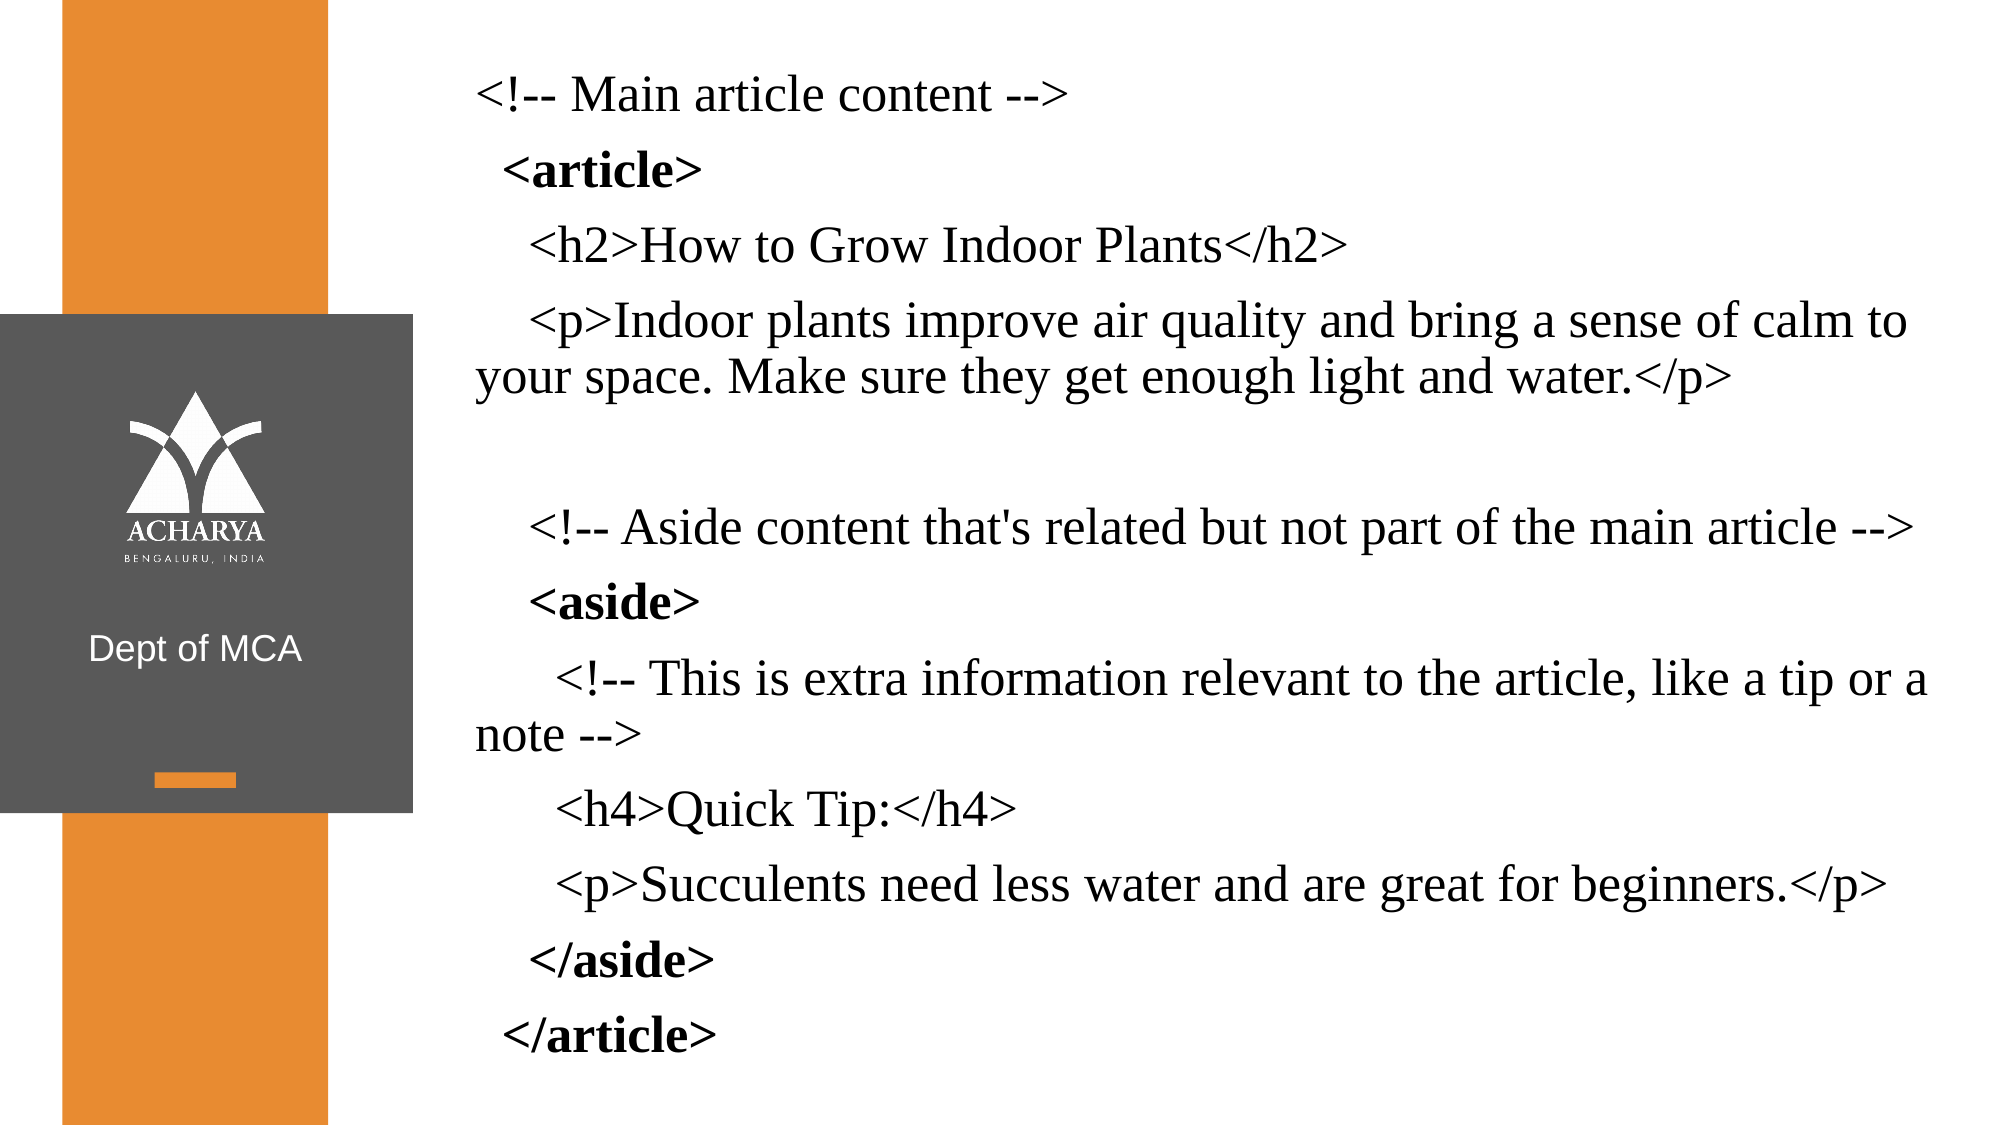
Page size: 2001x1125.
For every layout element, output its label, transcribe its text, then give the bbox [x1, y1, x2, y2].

picture [125, 391, 265, 564]
list <!-- Main article content --> <article> <h2>How to Grow Indoor Plants</h2> <p>Indoor plants improve air quality and bring a sense of calm to your space. Make sure they get enough light and water.</p> <!-- Aside content that's related but not part of the main article --> <aside> <!-- This is extra information relevant to the article, like a tip or a note --> <h4>Quick Tip:</h4> <p>Succulents need less water and are great for beginners.</p> </aside> </article> [452, 59, 1952, 1085]
